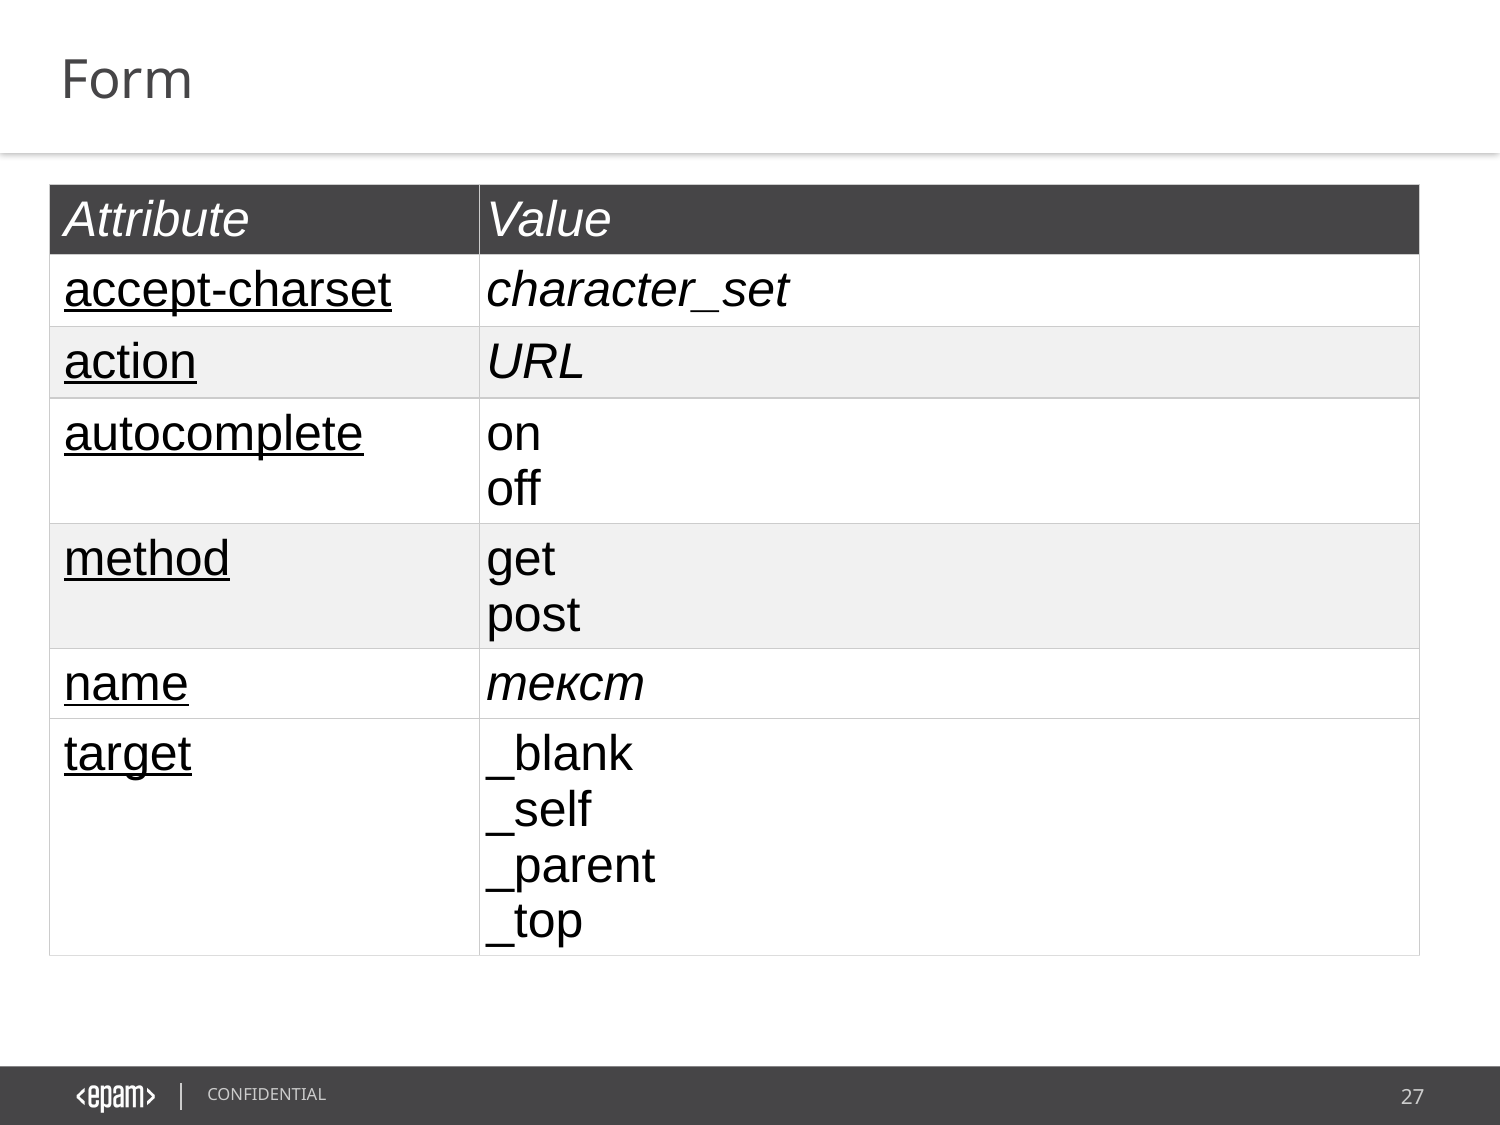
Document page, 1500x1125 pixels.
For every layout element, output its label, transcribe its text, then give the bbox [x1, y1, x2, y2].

table_cell accept-charset [50, 255, 479, 326]
table_header Value [480, 185, 1419, 254]
table_header Attribute [50, 185, 479, 254]
table_cell get post [480, 524, 1419, 648]
list Form [0, 0, 1500, 153]
table_cell on off [480, 399, 1419, 523]
table_cell name [50, 649, 479, 718]
picture [76, 1085, 155, 1113]
table_cell target [50, 719, 479, 955]
table_cell method [50, 524, 479, 648]
table_cell action [50, 327, 479, 397]
table_cell текст [480, 649, 1419, 718]
table_cell URL [480, 327, 1419, 397]
table_cell _blank _self _parent _top [480, 719, 1419, 955]
table_cell character_set [480, 255, 1419, 326]
table_cell autocomplete [50, 399, 479, 523]
